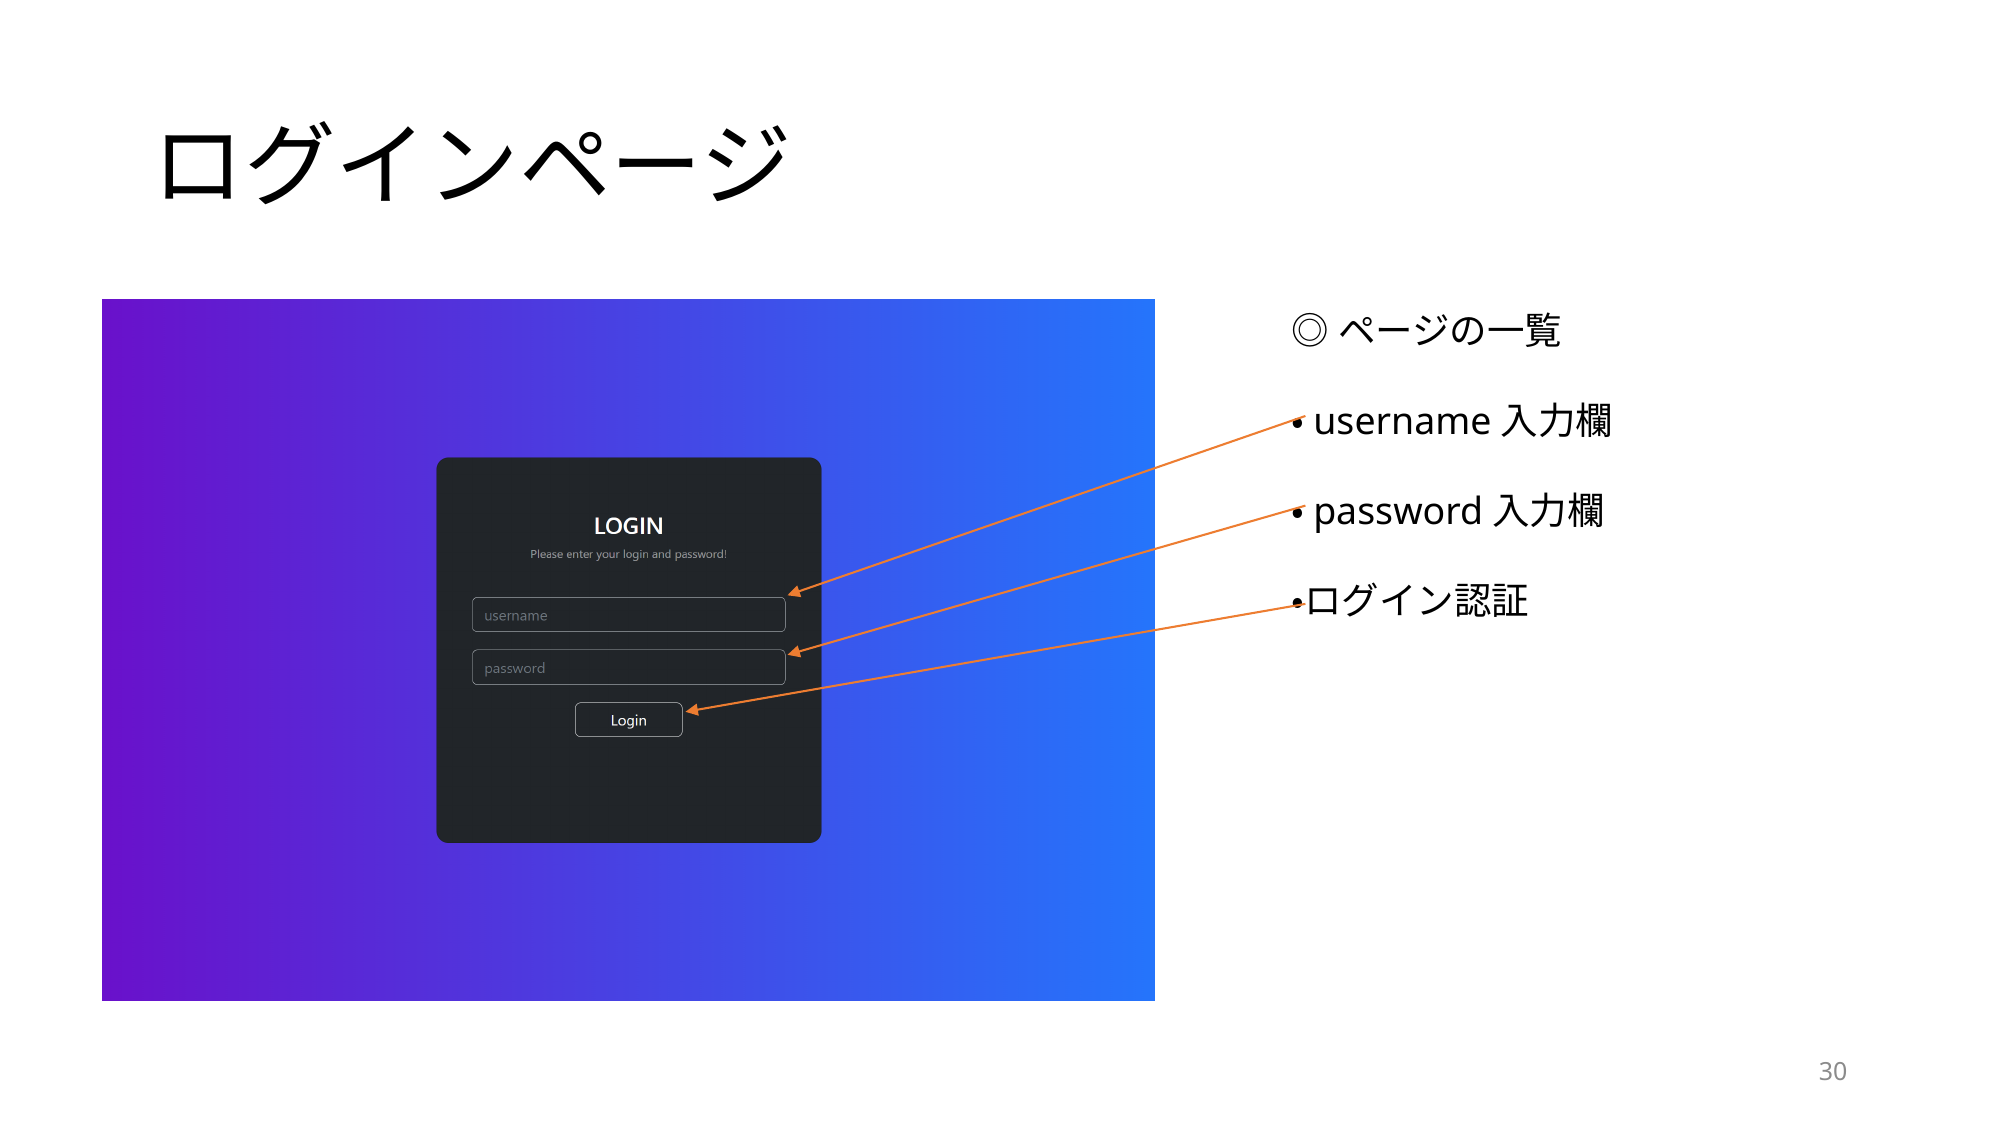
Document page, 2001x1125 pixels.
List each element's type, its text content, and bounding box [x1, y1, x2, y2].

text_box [787, 415, 1306, 505]
slide_number 30 [1412, 1042, 1863, 1103]
text_box ◎ページの一覧 ・username入力欄 ・password入力欄 ・ログイン認証 [1276, 299, 1696, 630]
picture [102, 299, 1155, 1001]
title ログインページ [137, 59, 1863, 278]
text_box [685, 603, 1306, 712]
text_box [787, 505, 1306, 603]
